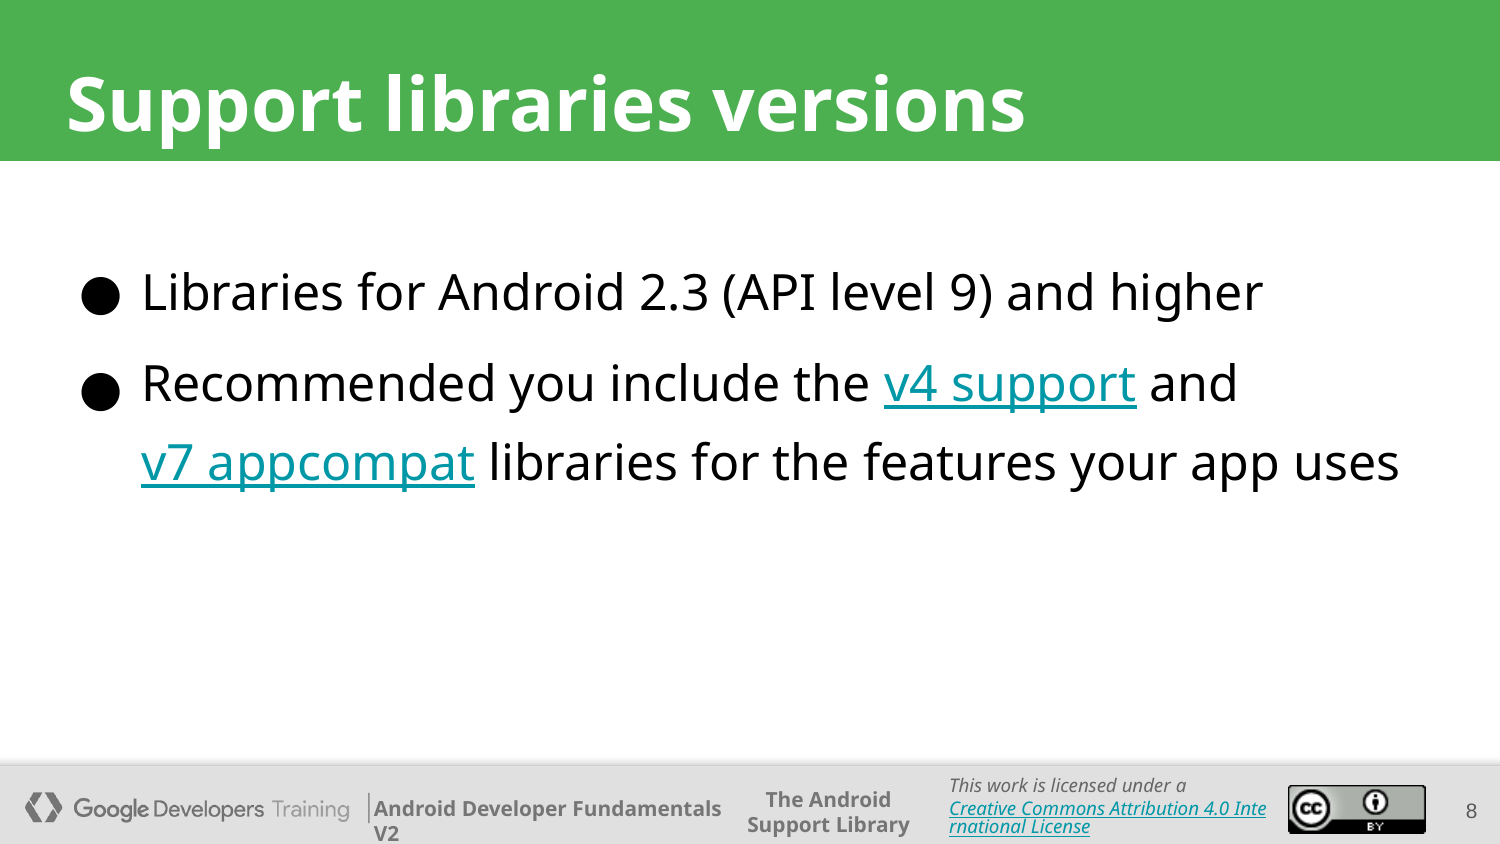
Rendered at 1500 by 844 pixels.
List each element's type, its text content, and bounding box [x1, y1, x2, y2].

list Libraries for Android 2.3 (API level 9) and higher Recommended you include the v4 support and v7 appcompat libraries for the features your app uses [51, 176, 1449, 737]
slide_number ‹#› [1402, 777, 1493, 842]
title Support libraries versions [51, 28, 1472, 122]
picture [0, 161, 1500, 844]
